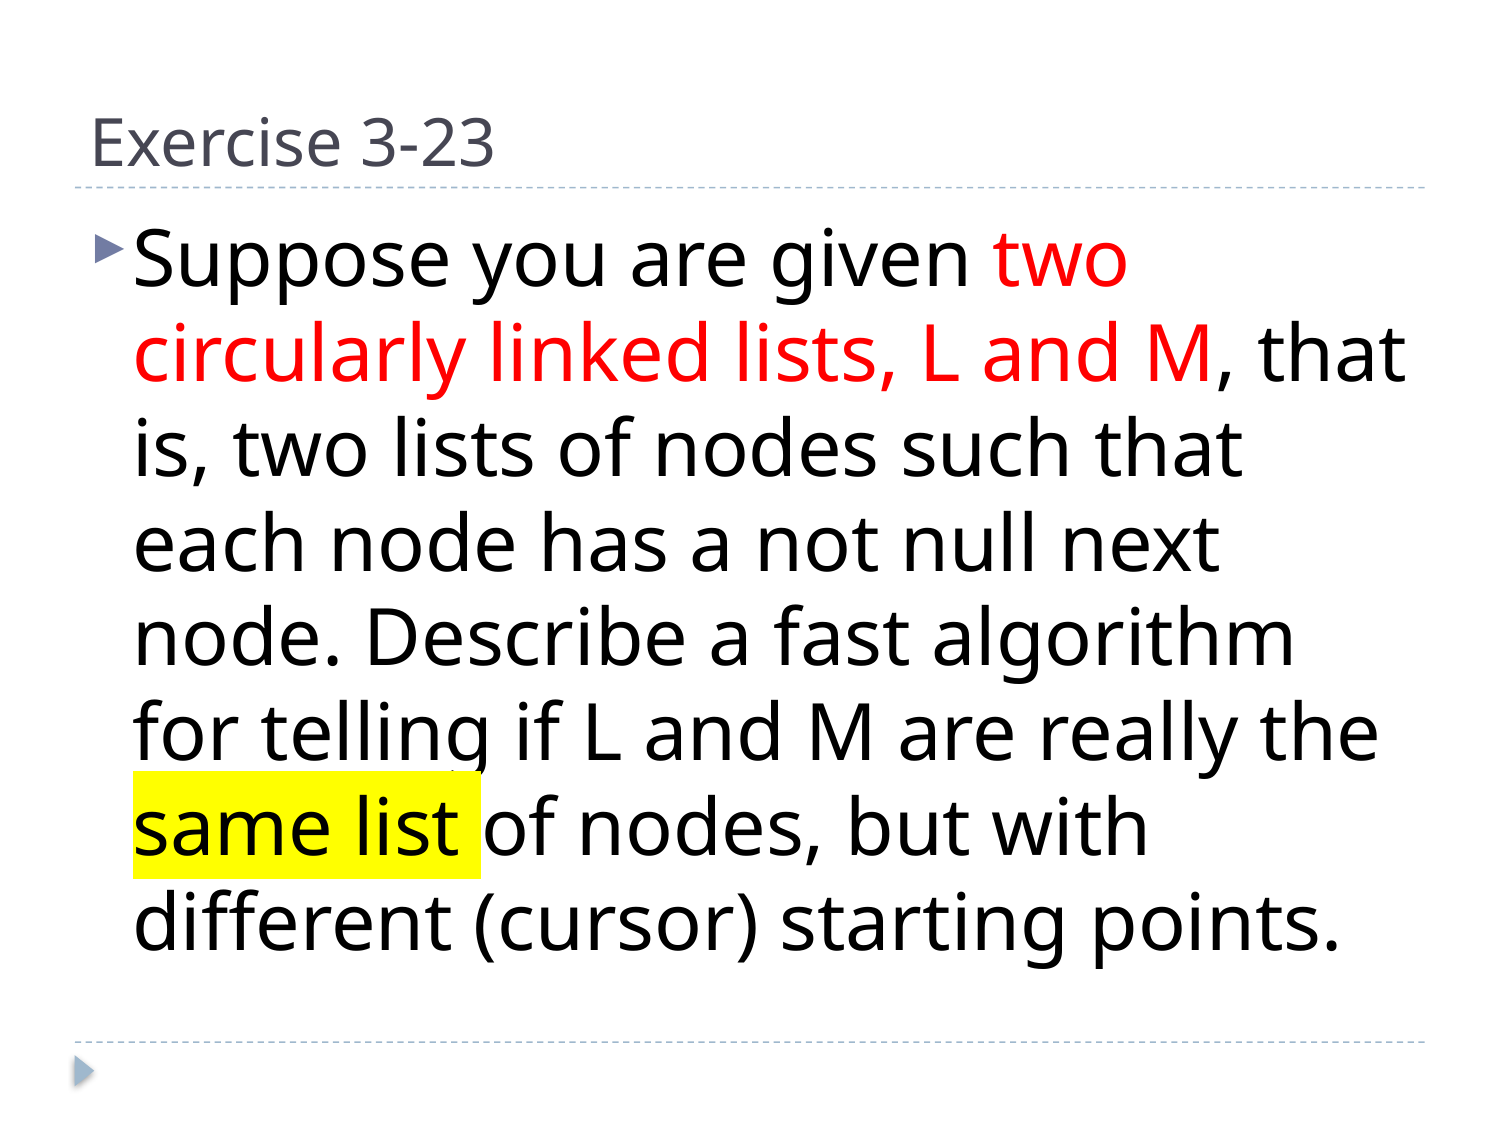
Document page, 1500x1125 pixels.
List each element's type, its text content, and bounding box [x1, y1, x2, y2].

title Exercise 3-23 [75, 24, 1425, 188]
list Suppose you are given two circularly linked lists, L and M, that is, two lists of nodes such that each node has a not null next node. Describe a fast algorithm for telling if L and M are really the same list of nodes, but with different (cursor) starting points. [75, 200, 1425, 1010]
